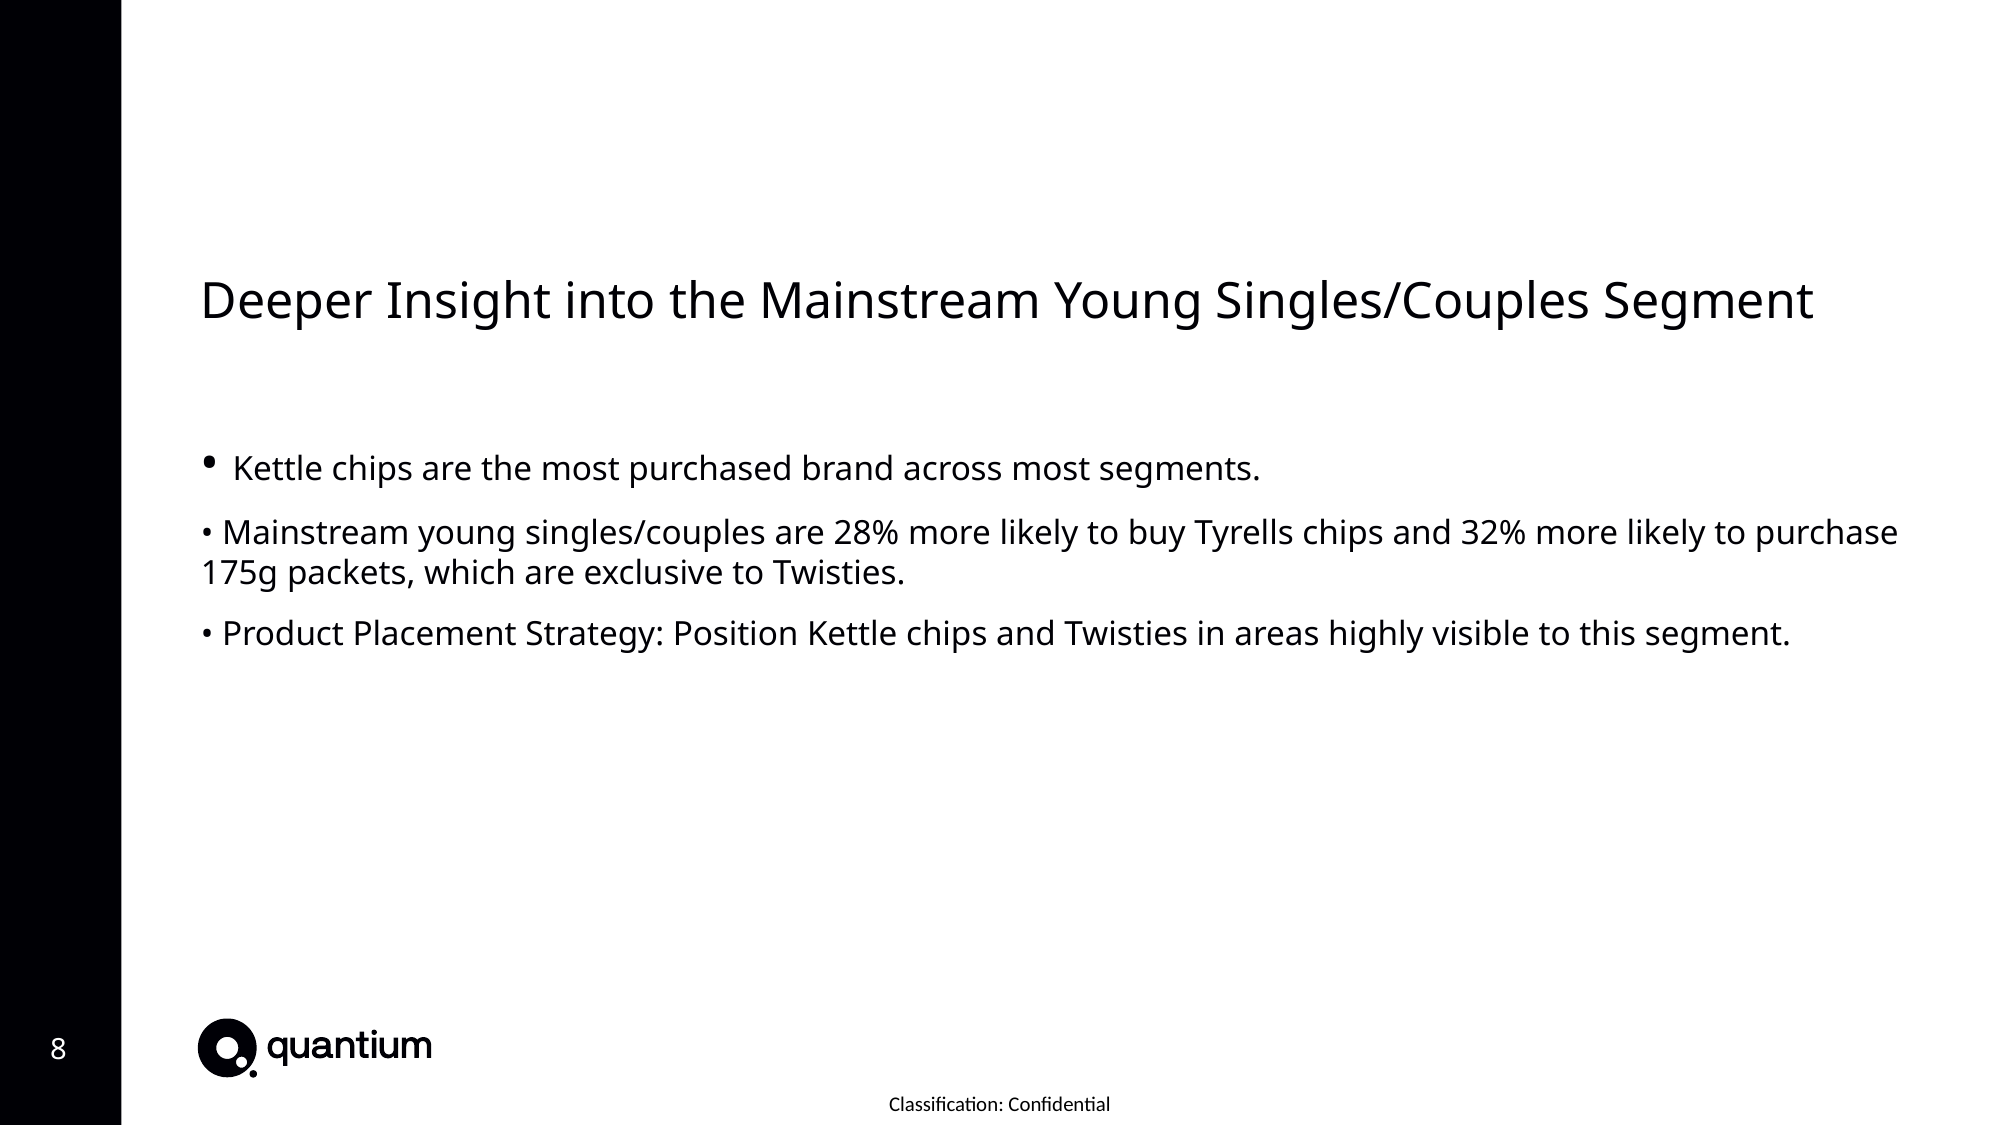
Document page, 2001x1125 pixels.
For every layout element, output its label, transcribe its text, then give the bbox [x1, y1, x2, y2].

list Deeper Insight into the Mainstream Young Singles/Couples Segment • Kettle chips are the most purchased brand across most segments. • Mainstream young singles/couples are 28% more likely to buy Tyrells chips and 32% more likely to purchase 175g packets, which are exclusive to Twisties. • Product Placement Strategy: Position Kettle chips and Twisties in areas highly visible to this segment. [200, 268, 1920, 405]
